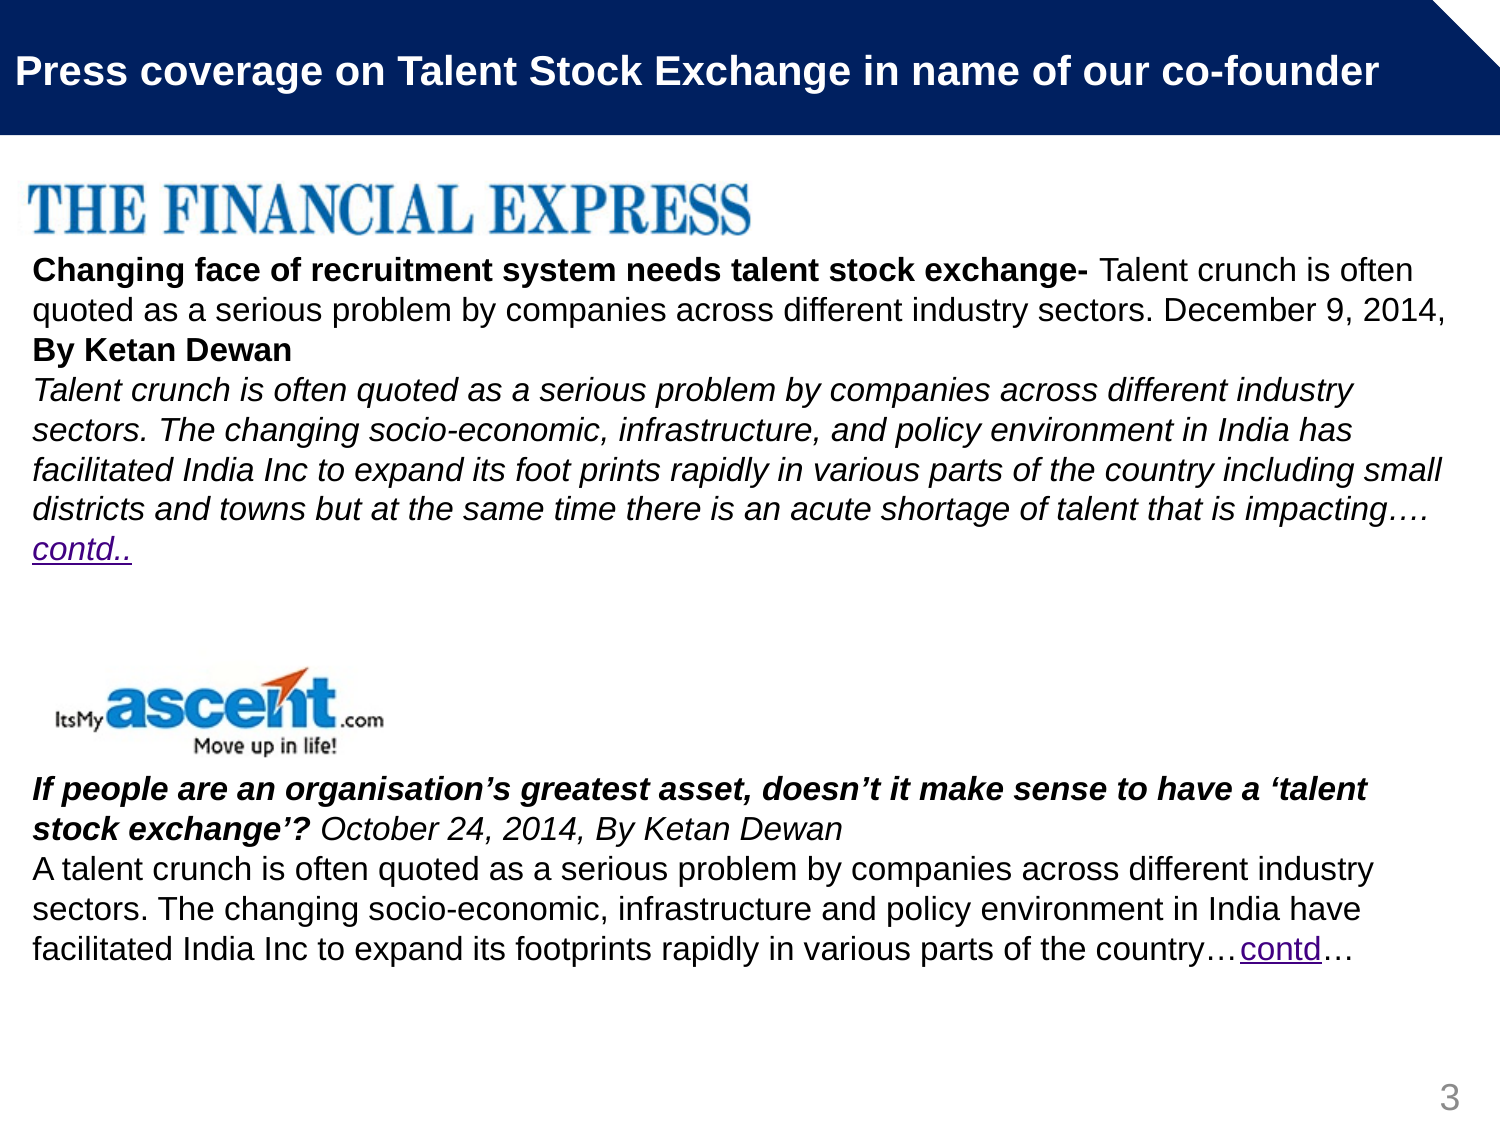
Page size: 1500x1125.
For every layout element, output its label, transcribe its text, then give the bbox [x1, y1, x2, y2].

text_box Changing face of recruitment system needs talent stock exchange- Talent crunch is often quoted as a serious problem by companies across different industry sectors. December 9, 2014, By Ketan Dewan Talent crunch is often quoted as a serious problem by companies across different industry sectors. The changing socio-economic, infrastructure, and policy environment in India has facilitated India Inc to expand its foot prints rapidly in various parts of the country including small districts and towns but at the same time there is an acute shortage of talent that is impacting….contd.. If people are an organisation’s greatest asset, doesn’t it make sense to have a ‘talent stock exchange’? October 24, 2014, By Ketan Dewan A talent crunch is often quoted as a serious problem by companies across different industry sectors. The changing socio-economic, infrastructure and policy environment in India have facilitated India Inc to expand its footprints rapidly in various parts of the country…contd… [17, 160, 1471, 1094]
picture [17, 158, 776, 244]
title Press coverage on Talent Stock Exchange in name of our co-founder [0, 0, 1427, 138]
picture [43, 635, 397, 764]
text_box 3 [1400, 1065, 1500, 1125]
